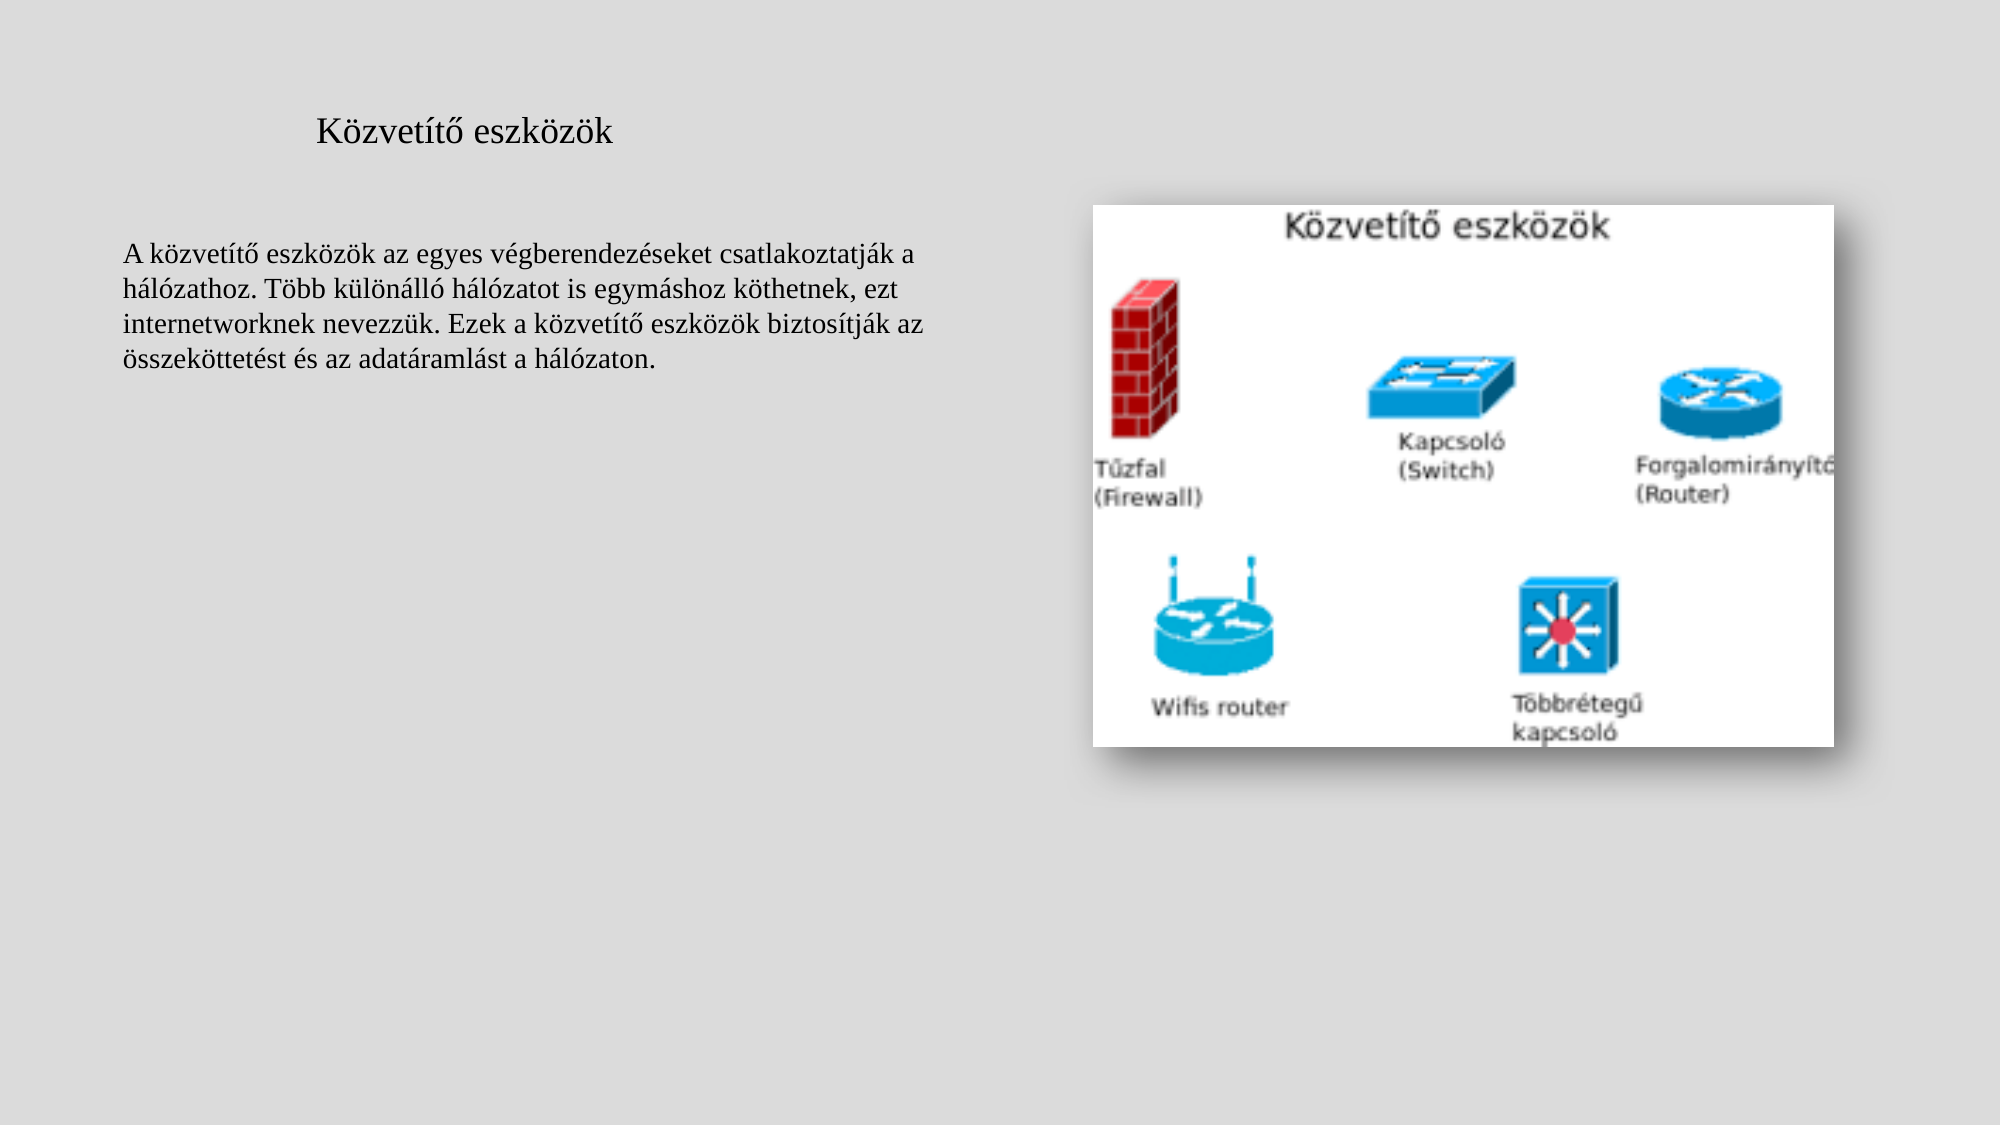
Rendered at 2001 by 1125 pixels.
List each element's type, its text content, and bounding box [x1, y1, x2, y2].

text_box Közvetítő eszközök [301, 99, 1254, 204]
picture [1093, 205, 1834, 748]
text_box A közvetítő eszközök az egyes végberendezéseket csatlakoztatják a hálózathoz. Több különálló hálózatot is egymáshoz köthetnek, ezt internetworknek nevezzük. Ezek a közvetítő eszközök biztosítják az összeköttetést és az adatáramlást a hálózaton. [108, 227, 1000, 417]
